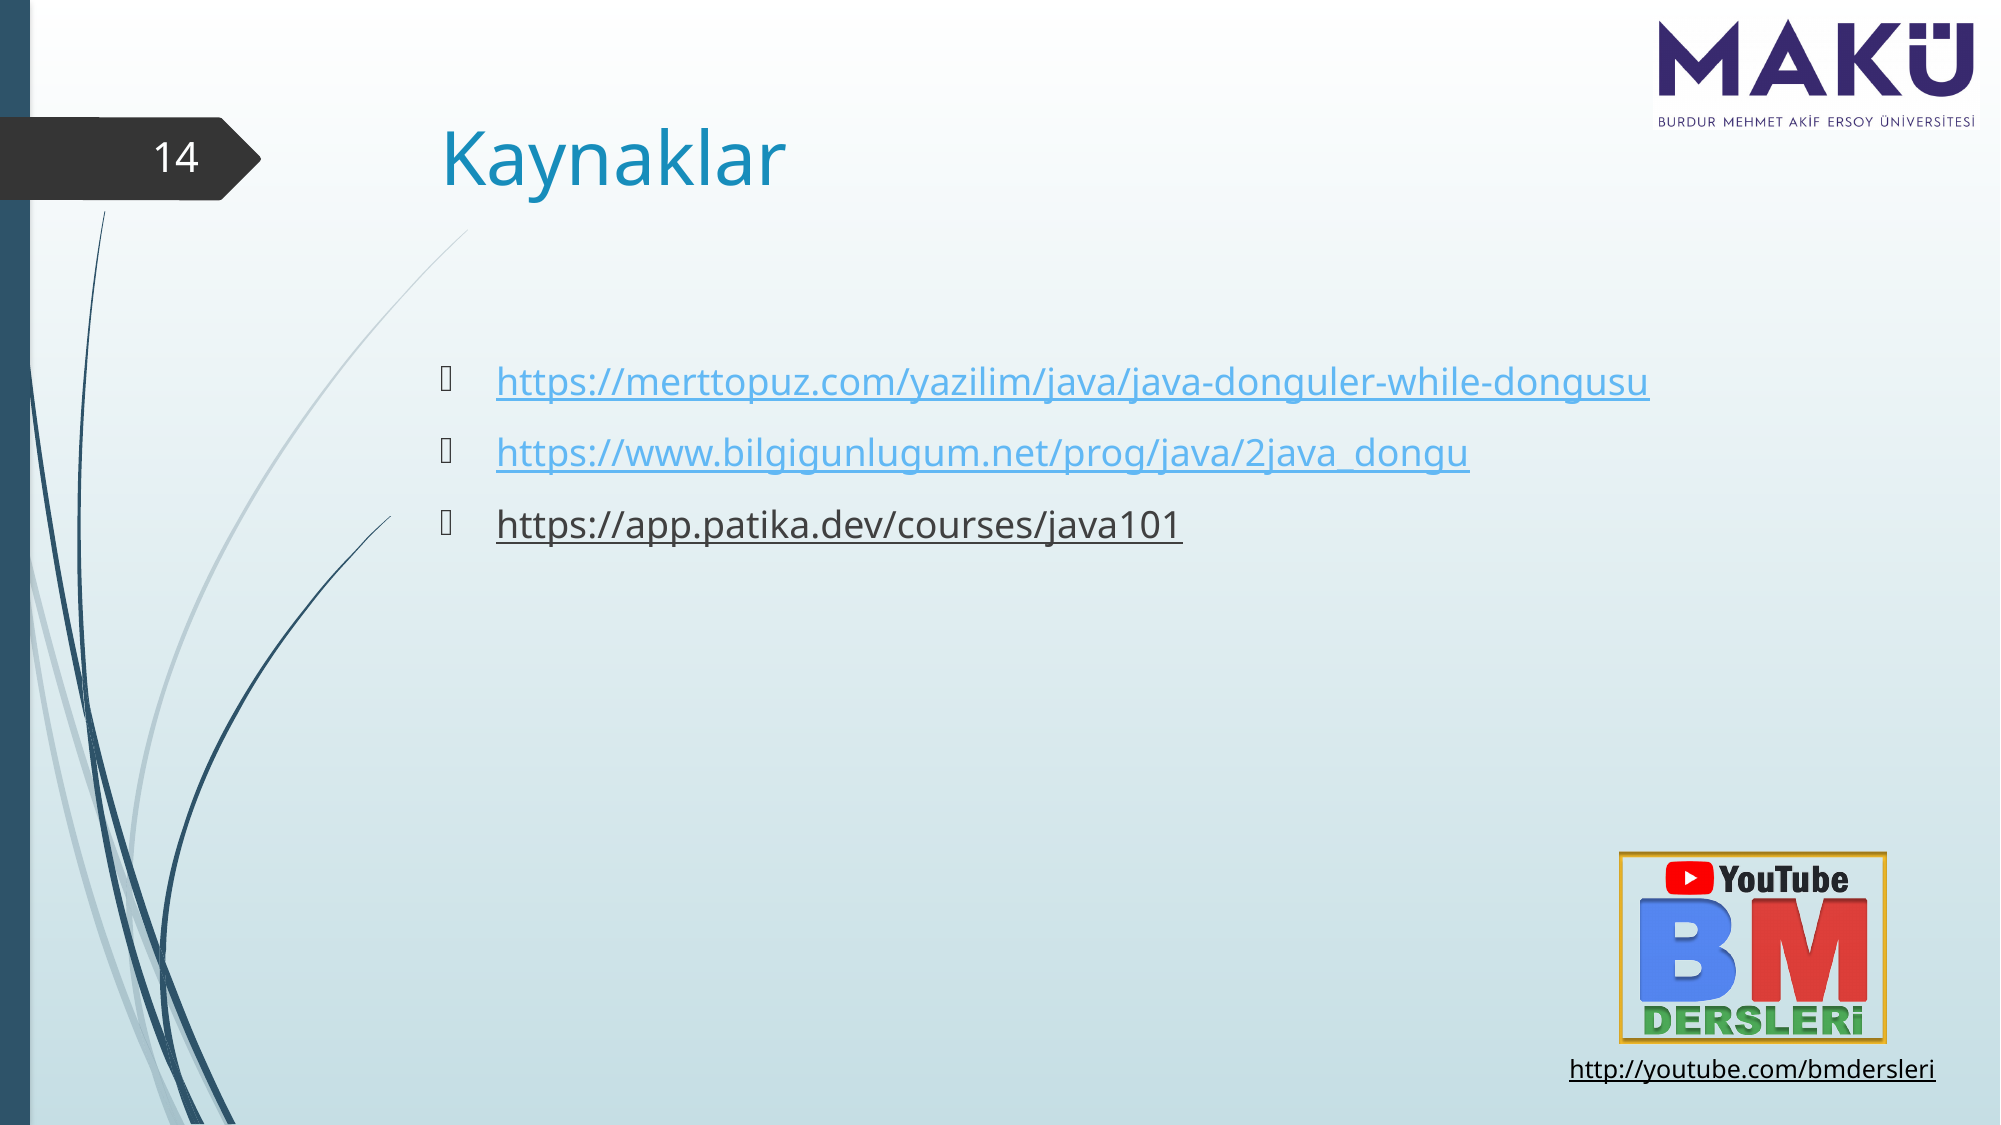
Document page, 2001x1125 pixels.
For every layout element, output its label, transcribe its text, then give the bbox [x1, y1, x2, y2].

picture [1652, 16, 1981, 130]
picture [1606, 812, 1899, 1081]
text_box http://youtube.com/bmdersleri [1525, 1045, 1981, 1095]
list https://merttopuz.com/yazilim/java/java-donguler-while-dongusu https://www.bilgigunlugum.net/prog/java/2java_dongu https://app.patika.dev/courses/java101 [424, 350, 1888, 970]
title Kaynaklar [425, 102, 1888, 313]
slide_number 14 [87, 129, 216, 190]
